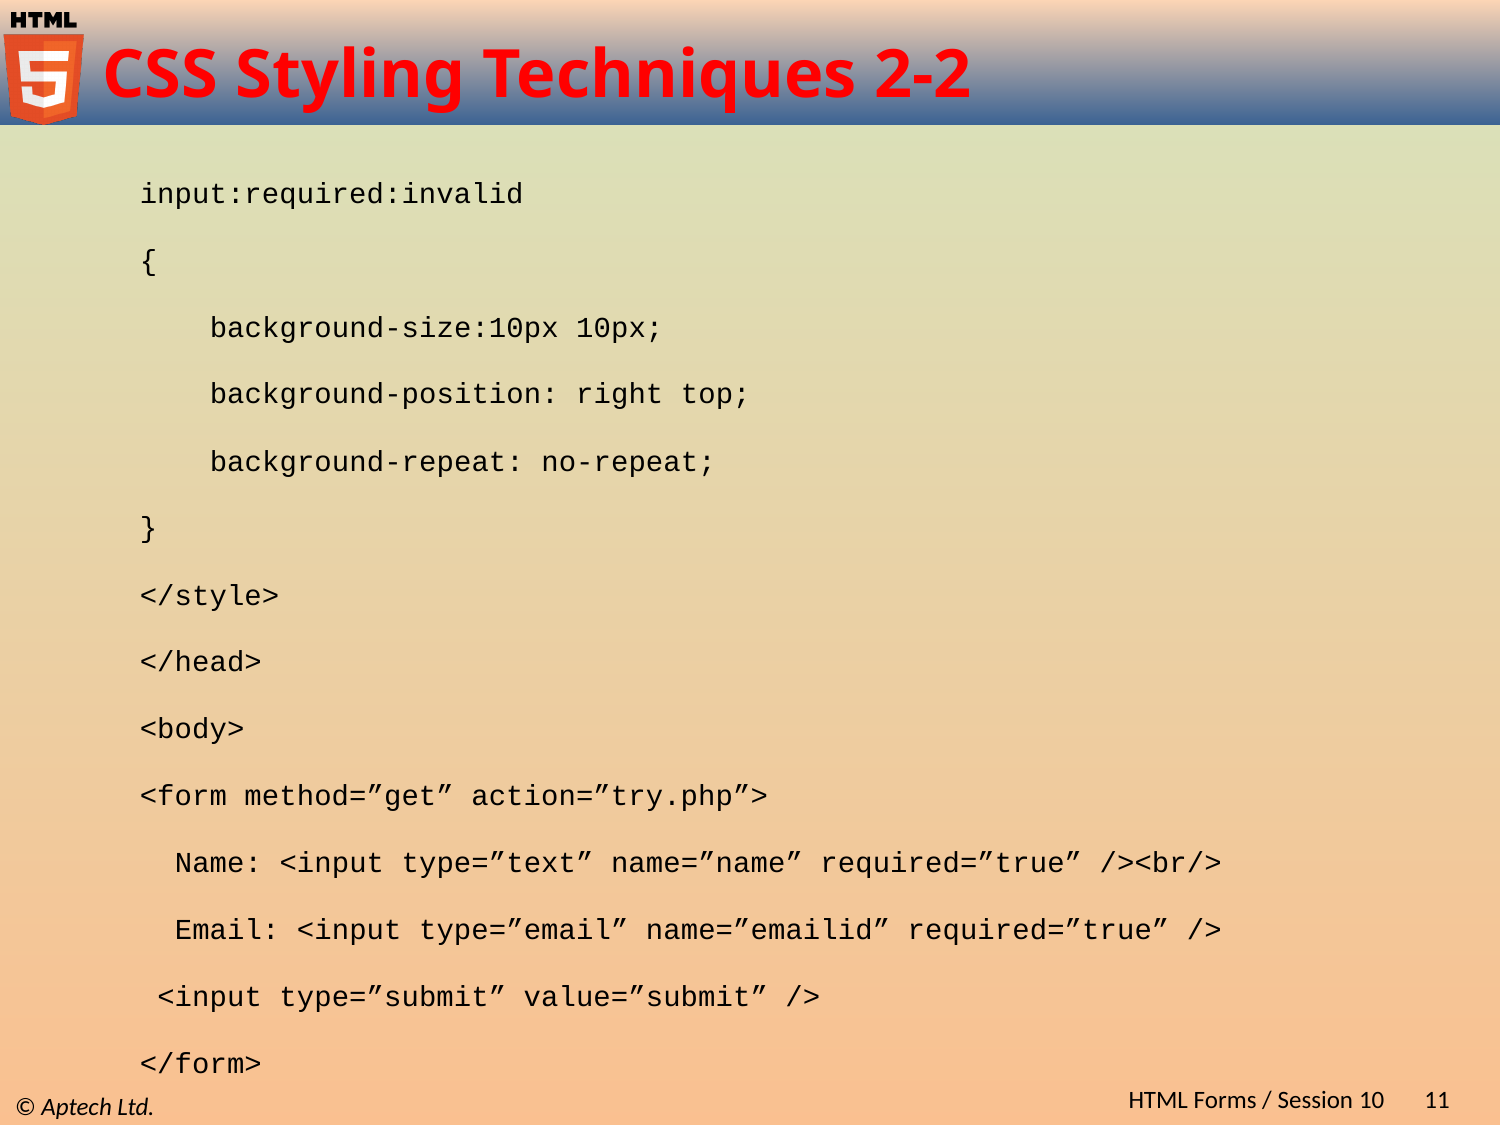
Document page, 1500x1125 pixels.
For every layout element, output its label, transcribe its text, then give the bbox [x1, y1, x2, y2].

title CSS Styling Techniques 2-2 [87, 37, 1338, 106]
picture [0, 12, 100, 125]
slide_number 11 [1425, 1084, 1465, 1113]
text_box input:required:invalid { background-size:10px 10px; background-position: right top; background-repeat: no-repeat; } </style> </head> <body> <form method=”get” action=”try.php”> Name: <input type=”text” name=”name” required=”true” /><br/> Email: <input type=”email” name=”emailid” required=”true” /> <input type=”submit” value=”submit” /> </form> ……… [125, 177, 1425, 1125]
